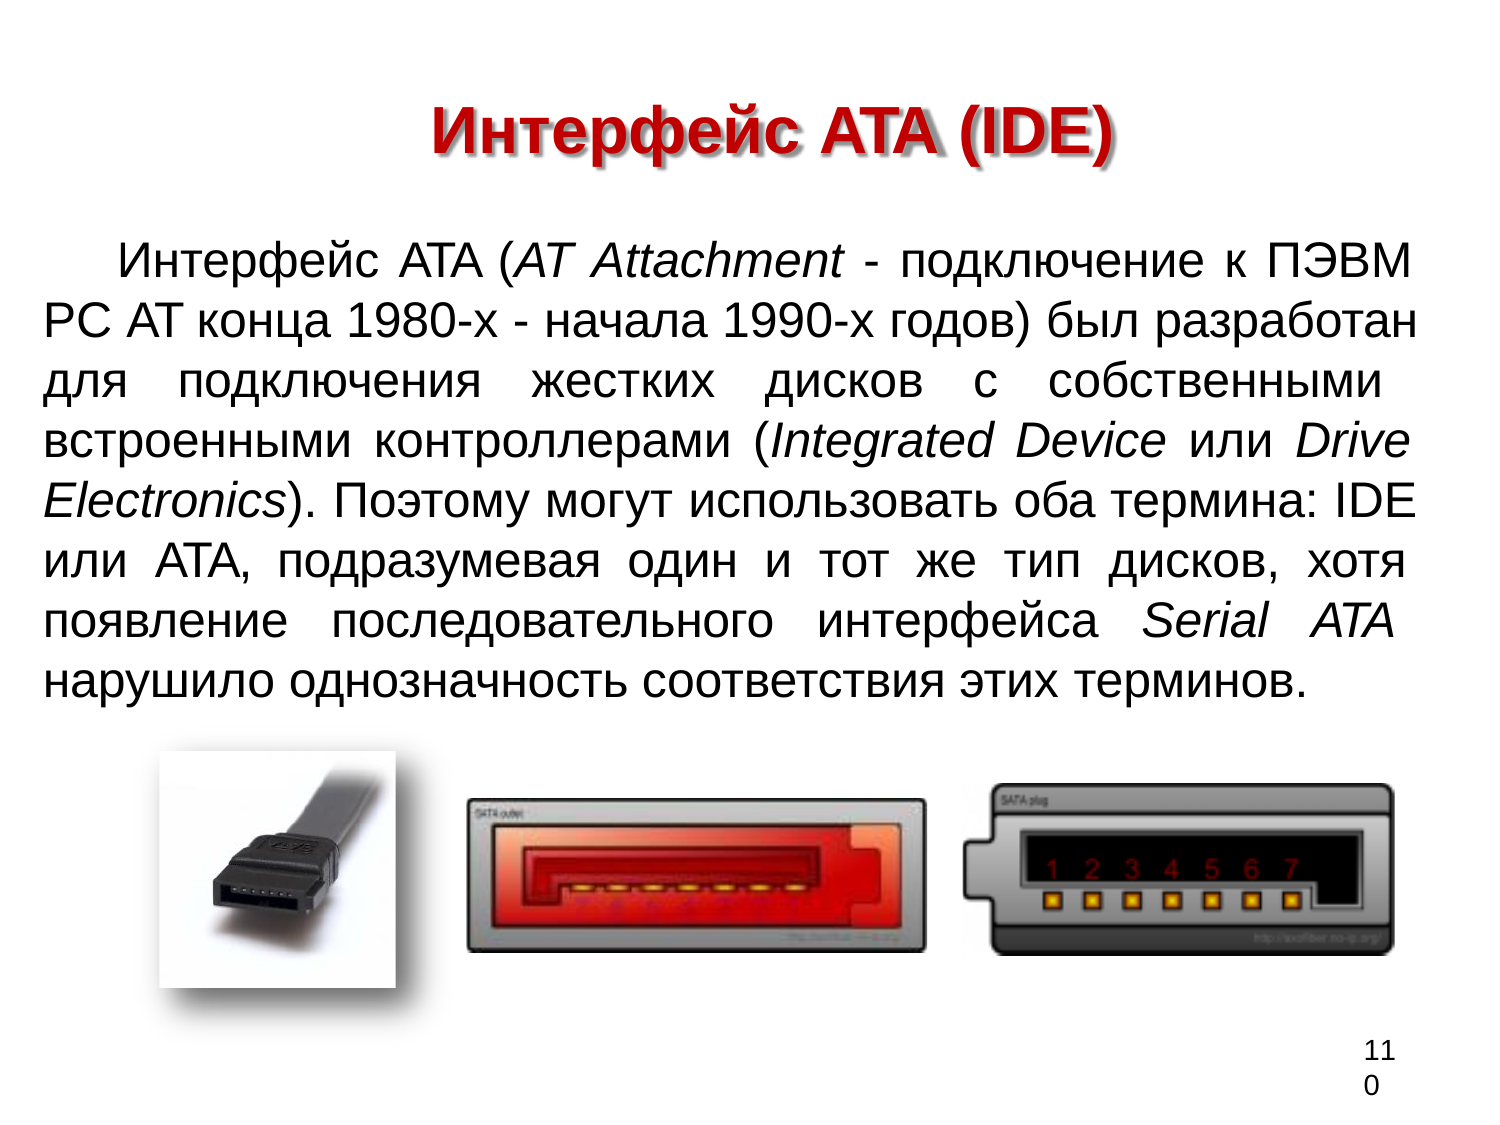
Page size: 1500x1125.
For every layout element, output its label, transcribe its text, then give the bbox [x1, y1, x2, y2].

title Интерфейс ATA (IDE) [72, 2, 1428, 227]
text_box [127, 719, 460, 1053]
text_box 110 [1361, 1031, 1413, 1102]
text_box [159, 751, 396, 988]
text_box Интерфейс ATA (AT Attachment - подключение к ПЭВМ PC AT конца 1980-х - начала 1990-х годов) был разработан для подключения жестких дисков с собственными встроенными контроллерами (Integrated Device или Drive Electronics). Поэтому могут использовать оба термина: IDE или ATA, подразумевая один и тот же тип дисков, хотя появление последовательного интерфейса Serial ATA нарушило однозначность соответствия этих терминов. [40, 227, 1433, 708]
text_box [962, 783, 1395, 956]
text_box [466, 798, 928, 953]
